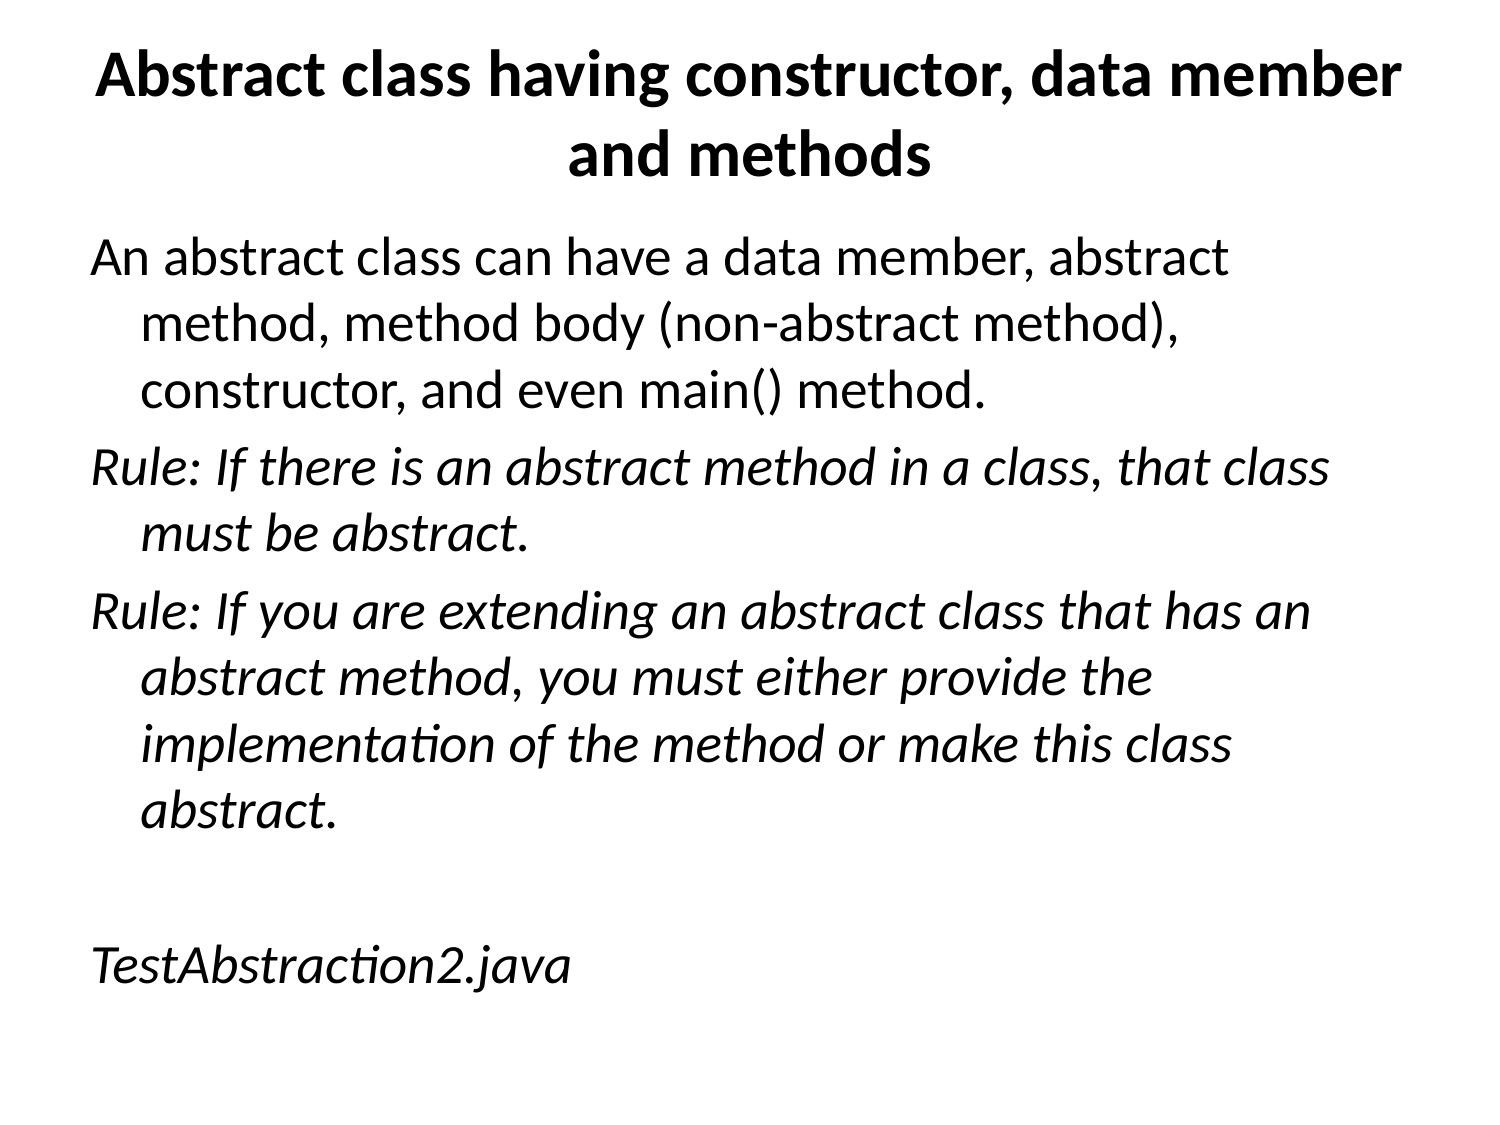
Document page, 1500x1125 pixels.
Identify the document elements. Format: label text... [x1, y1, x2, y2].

title Abstract class having constructor, data member and methods [37, 45, 1463, 175]
list An abstract class can have a data member, abstract method, method body (non-abstract method), constructor, and even main() method. Rule: If there is an abstract method in a class, that class must be abstract. Rule: If you are extending an abstract class that has an abstract method, you must either provide the implementation of the method or make this class abstract. TestAbstraction2.java [75, 212, 1425, 1005]
